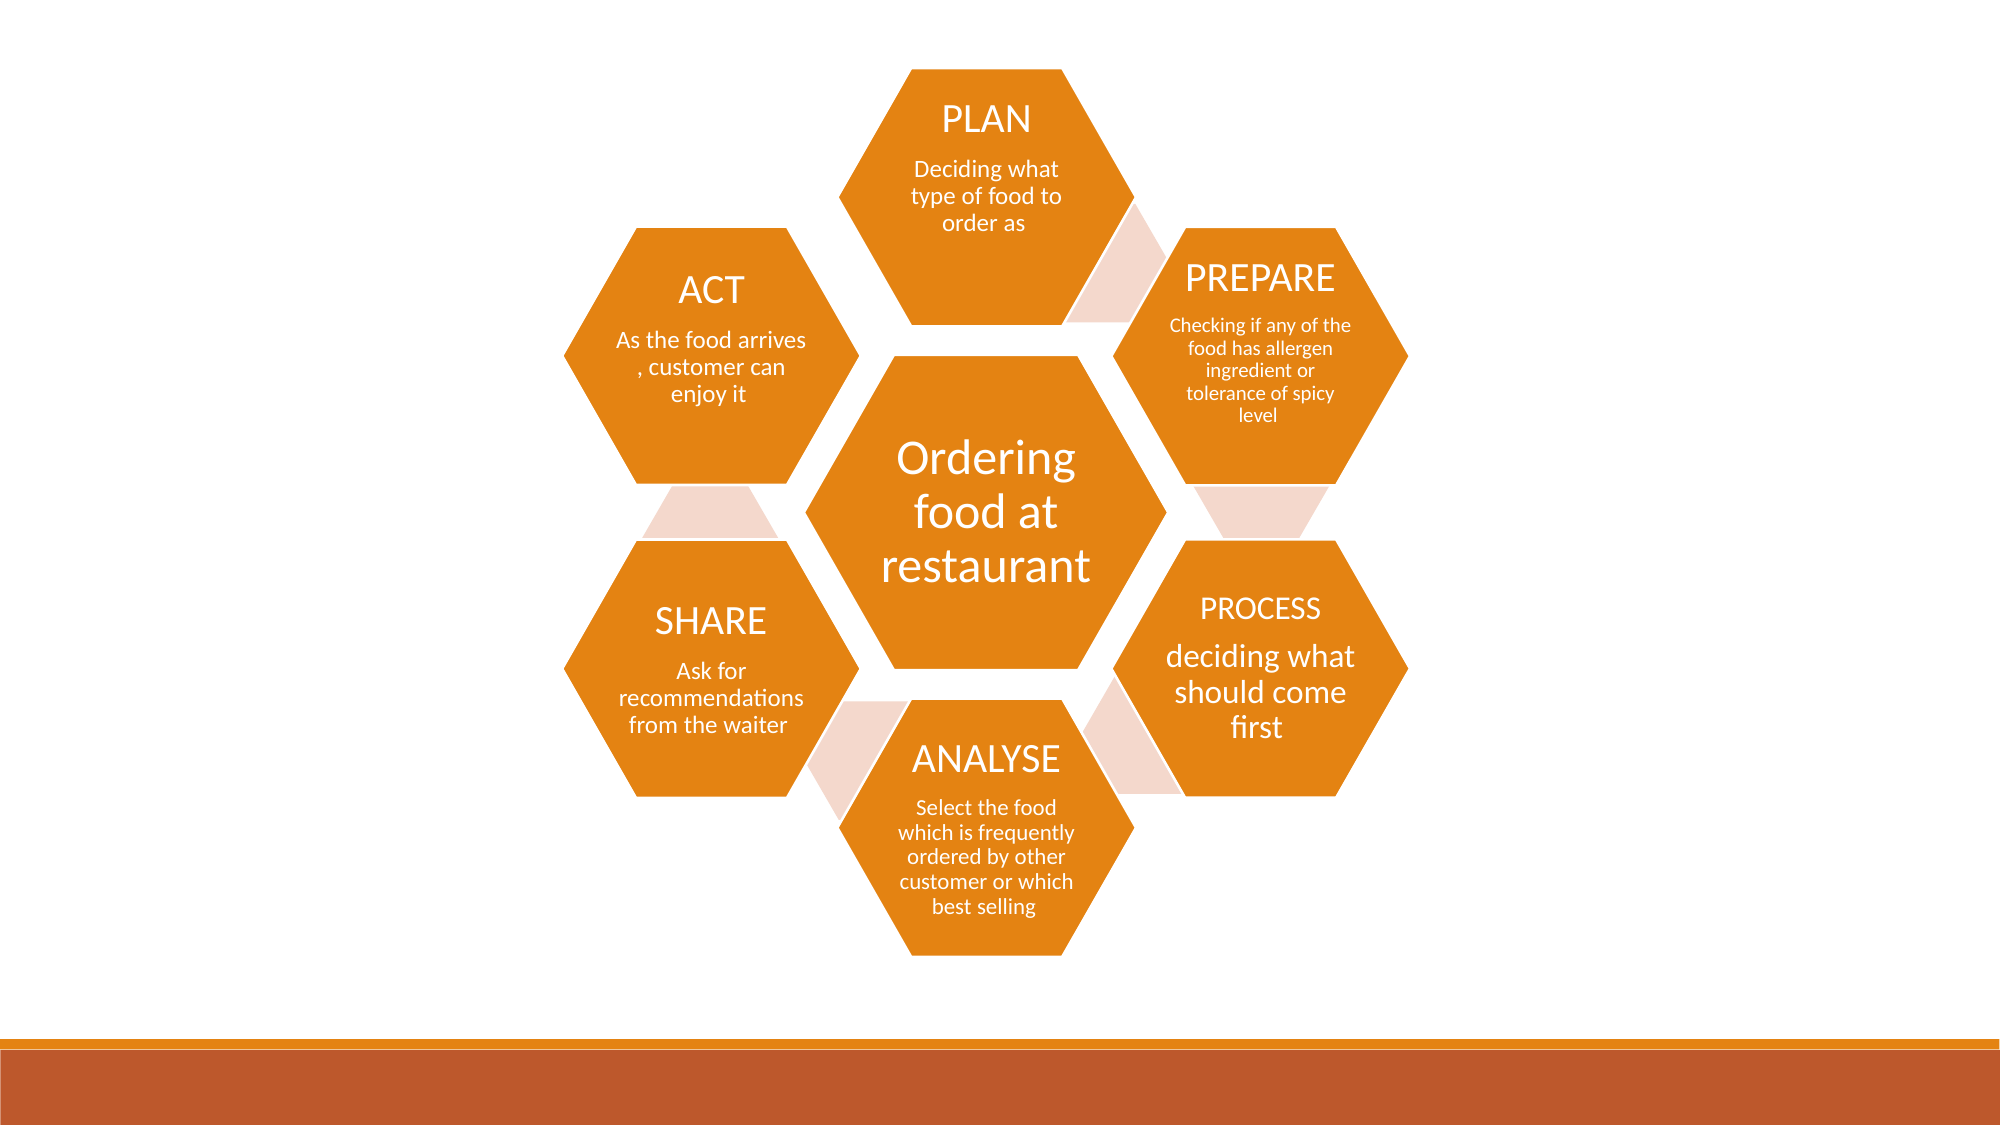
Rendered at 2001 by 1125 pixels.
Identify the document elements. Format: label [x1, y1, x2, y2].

text_box [318, 67, 1654, 958]
